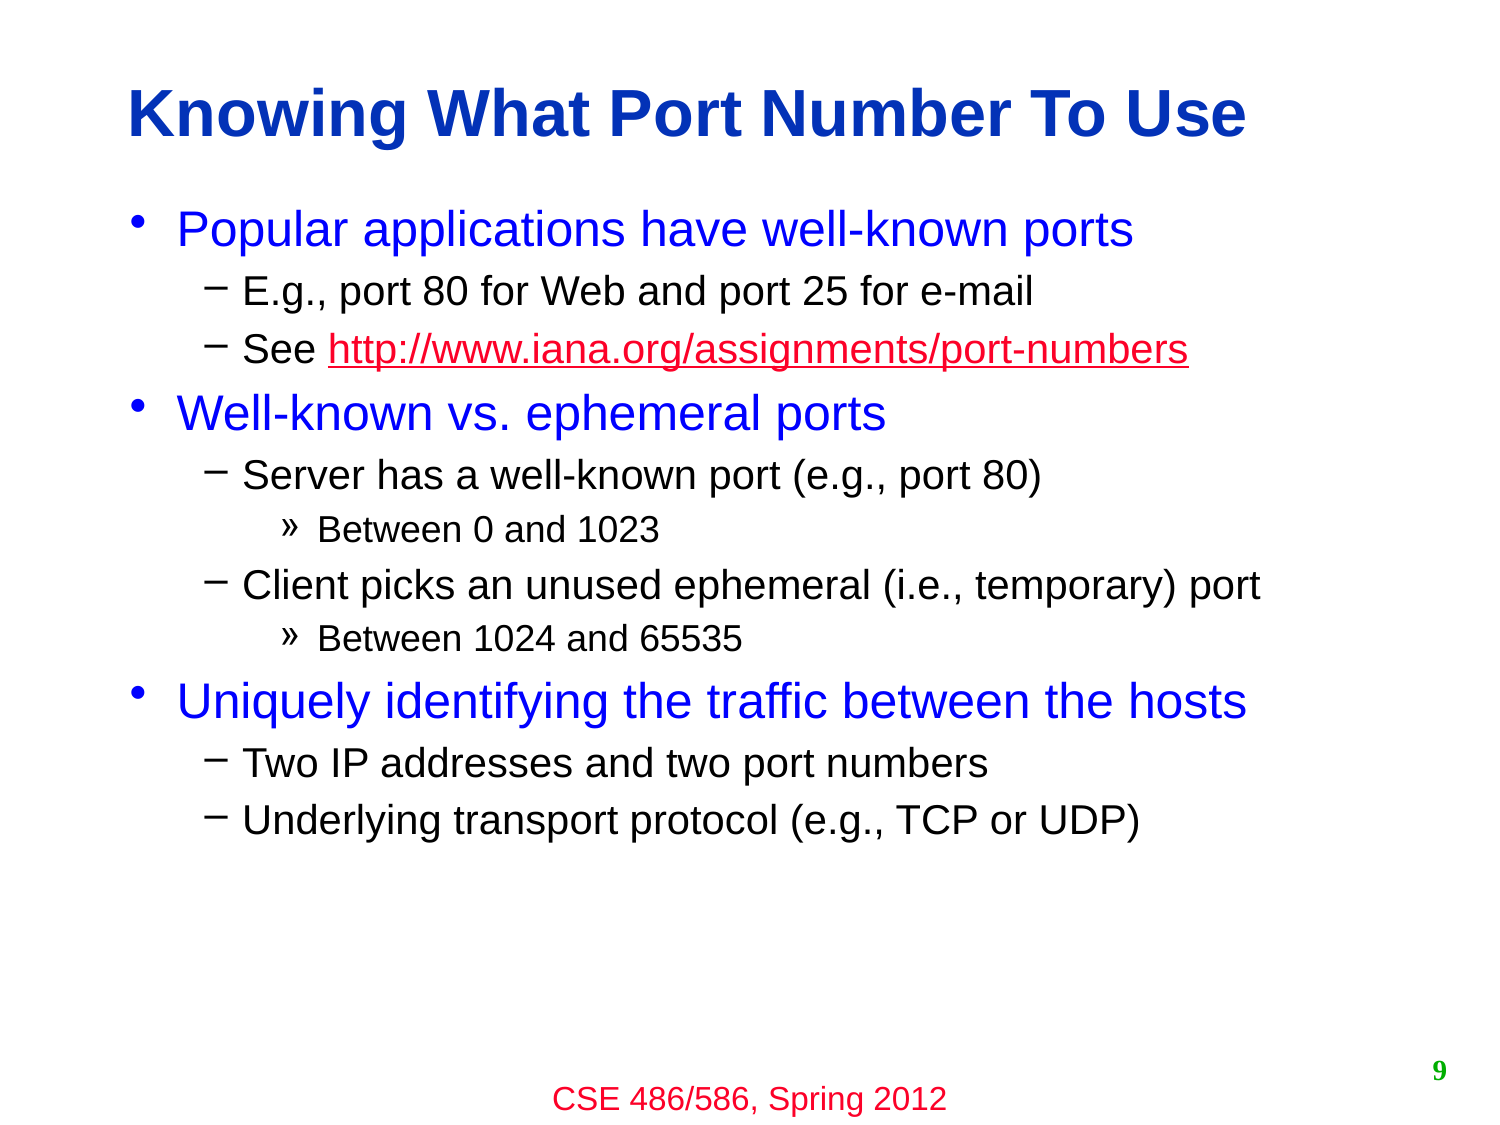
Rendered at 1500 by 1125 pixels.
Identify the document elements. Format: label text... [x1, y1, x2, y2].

list Popular applications have well-known ports E.g., port 80 for Web and port 25 for e-mail See http://www.iana.org/assignments/port-numbers Well-known vs. ephemeral ports Server has a well-known port (e.g., port 80) Between 0 and 1023 Client picks an unused ephemeral (i.e., temporary) port Between 1024 and 65535 Uniquely identifying the traffic between the hosts Two IP addresses and two port numbers Underlying transport protocol (e.g., TCP or UDP) [114, 195, 1376, 1005]
slide_number 9 [1312, 1037, 1463, 1101]
title Knowing What Port Number To Use [112, 53, 1310, 176]
